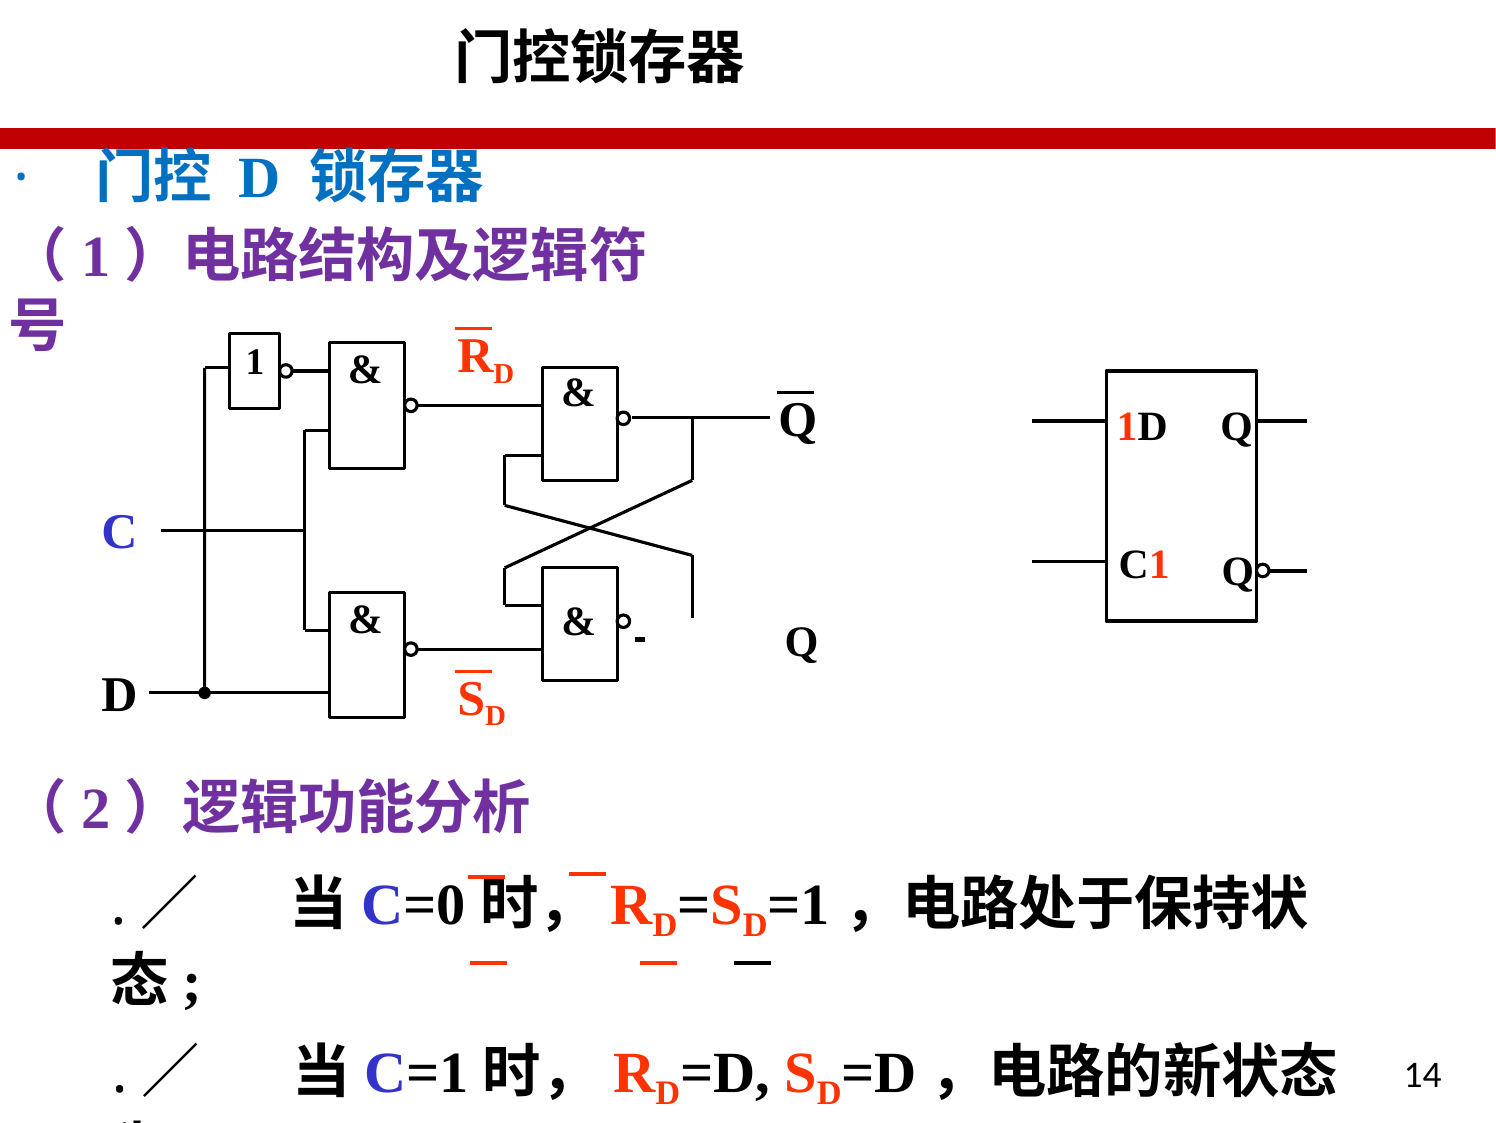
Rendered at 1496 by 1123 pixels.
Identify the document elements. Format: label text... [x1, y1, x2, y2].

text_box [542, 567, 618, 681]
text_box [404, 399, 418, 412]
text_box 1D Q [1114, 399, 1253, 500]
text_box [329, 342, 405, 469]
text_box [542, 367, 618, 481]
text_box [404, 642, 418, 656]
text_box & [346, 591, 385, 642]
text_box 14 [1389, 1042, 1467, 1102]
text_box （2）逻辑功能分析 .／ 当C=0时，RD=SD=1，电路处于保持状态; .／ 当C=1时，RD=D, SD=D，电路的新状态为D。 [6, 770, 1348, 1123]
text_box Q [1219, 543, 1257, 594]
text_box C1 [1116, 536, 1172, 588]
text_box & [559, 364, 598, 415]
text_box Q [776, 386, 820, 447]
text_box D [99, 661, 140, 722]
text_box & Q [559, 559, 824, 666]
text_box [329, 592, 405, 718]
text_box & [345, 341, 385, 392]
text_box [1106, 371, 1257, 622]
text_box · 门控 D 锁存器 （1）电路结构及逻辑符号 [6, 139, 682, 359]
text_box 1 [243, 336, 267, 382]
text_box SD [455, 665, 512, 732]
text_box [229, 333, 280, 409]
text_box C [99, 498, 140, 559]
text_box [279, 364, 293, 378]
text_box [198, 367, 211, 700]
title 门控锁存器 [452, 21, 1044, 210]
text_box [617, 412, 630, 425]
text_box RD [455, 322, 520, 390]
text_box [1256, 564, 1270, 577]
